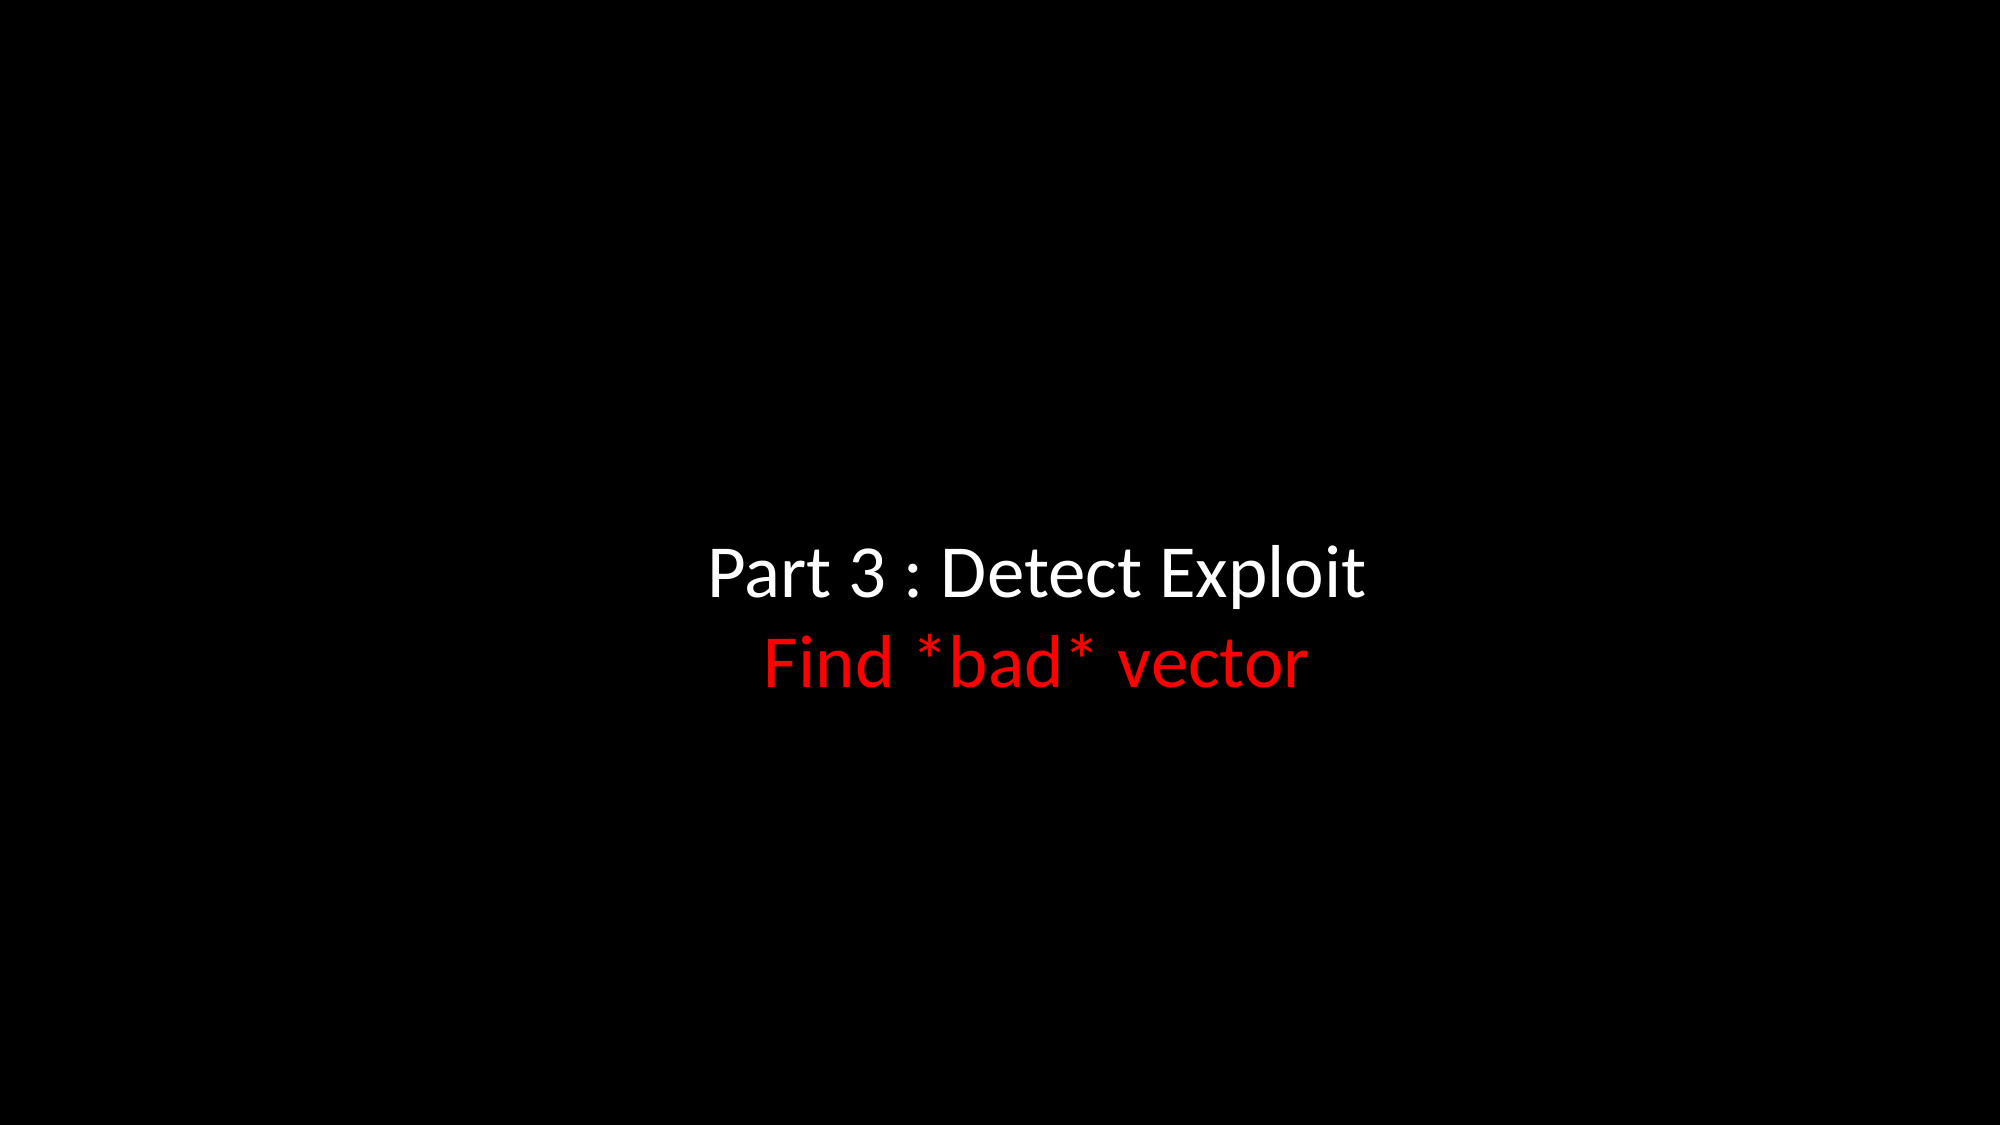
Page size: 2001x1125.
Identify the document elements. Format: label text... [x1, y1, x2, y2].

text_box Part 3 : Detect Exploit Find *bad* vector [137, 514, 1863, 710]
